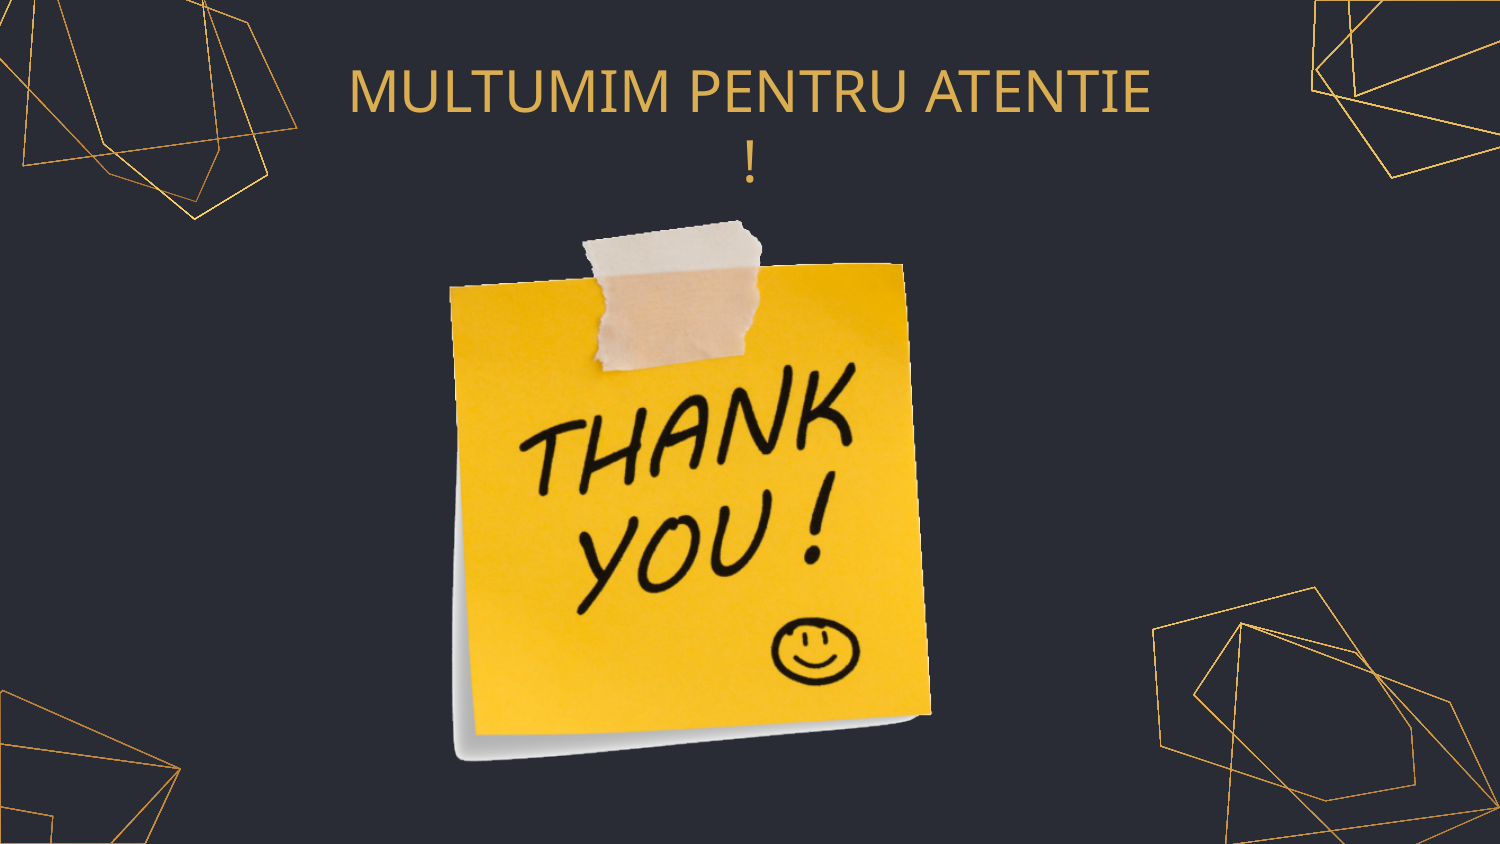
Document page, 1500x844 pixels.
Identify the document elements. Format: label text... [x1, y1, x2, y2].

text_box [1141, 546, 1500, 844]
title MULTUMIM PENTRU ATENTIE ! [327, 88, 1173, 160]
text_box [0, 0, 298, 242]
picture [241, 159, 1143, 836]
